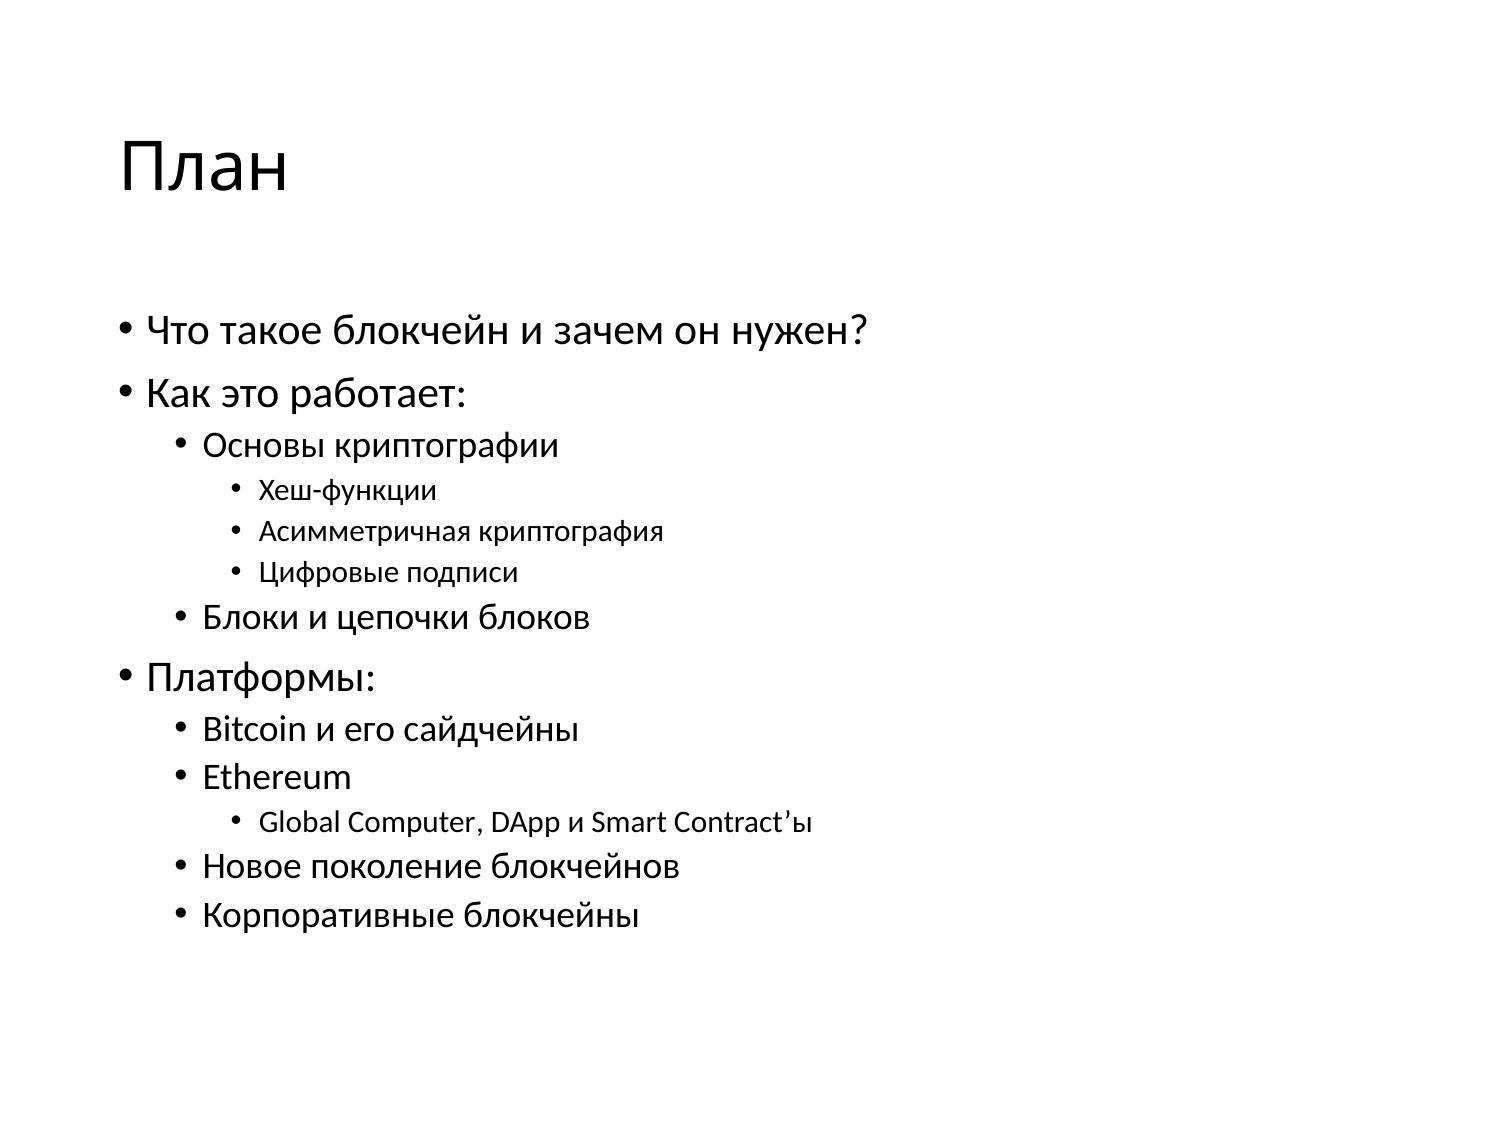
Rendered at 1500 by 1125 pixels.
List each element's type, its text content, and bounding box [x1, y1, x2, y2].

list Что такое блокчейн и зачем он нужен? Как это работает: Основы криптографии Хеш-функции Асимметричная криптография Цифровые подписи Блоки и цепочки блоков Платформы: Bitcoin и его сайдчейны Ethereum Global Computer, DApp и Smart Contract’ы Новое поколение блокчейнов Корпоративные блокчейны [103, 299, 1397, 1014]
title План [103, 59, 1397, 278]
